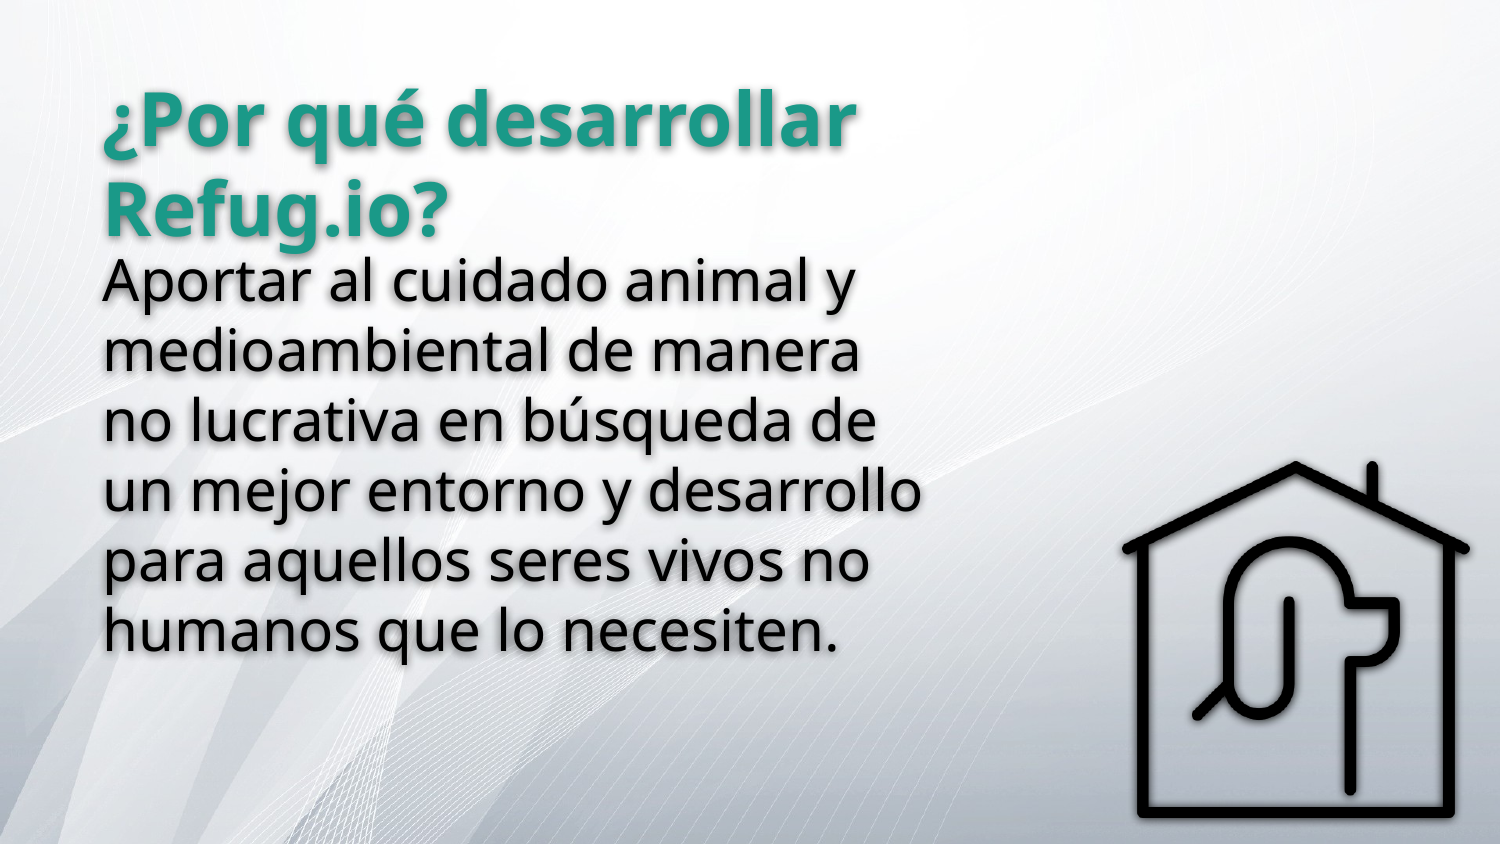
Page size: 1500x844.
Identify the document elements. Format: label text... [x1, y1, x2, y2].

title Aportar al cuidado animal y medioambiental de manera no lucrativa en búsqueda de un mejor entorno y desarrollo para aquellos seres vivos no humanos que lo necesiten. [87, 228, 941, 732]
title ¿Por qué desarrollar Refug.io? [87, 56, 1196, 183]
picture [0, 0, 1500, 844]
